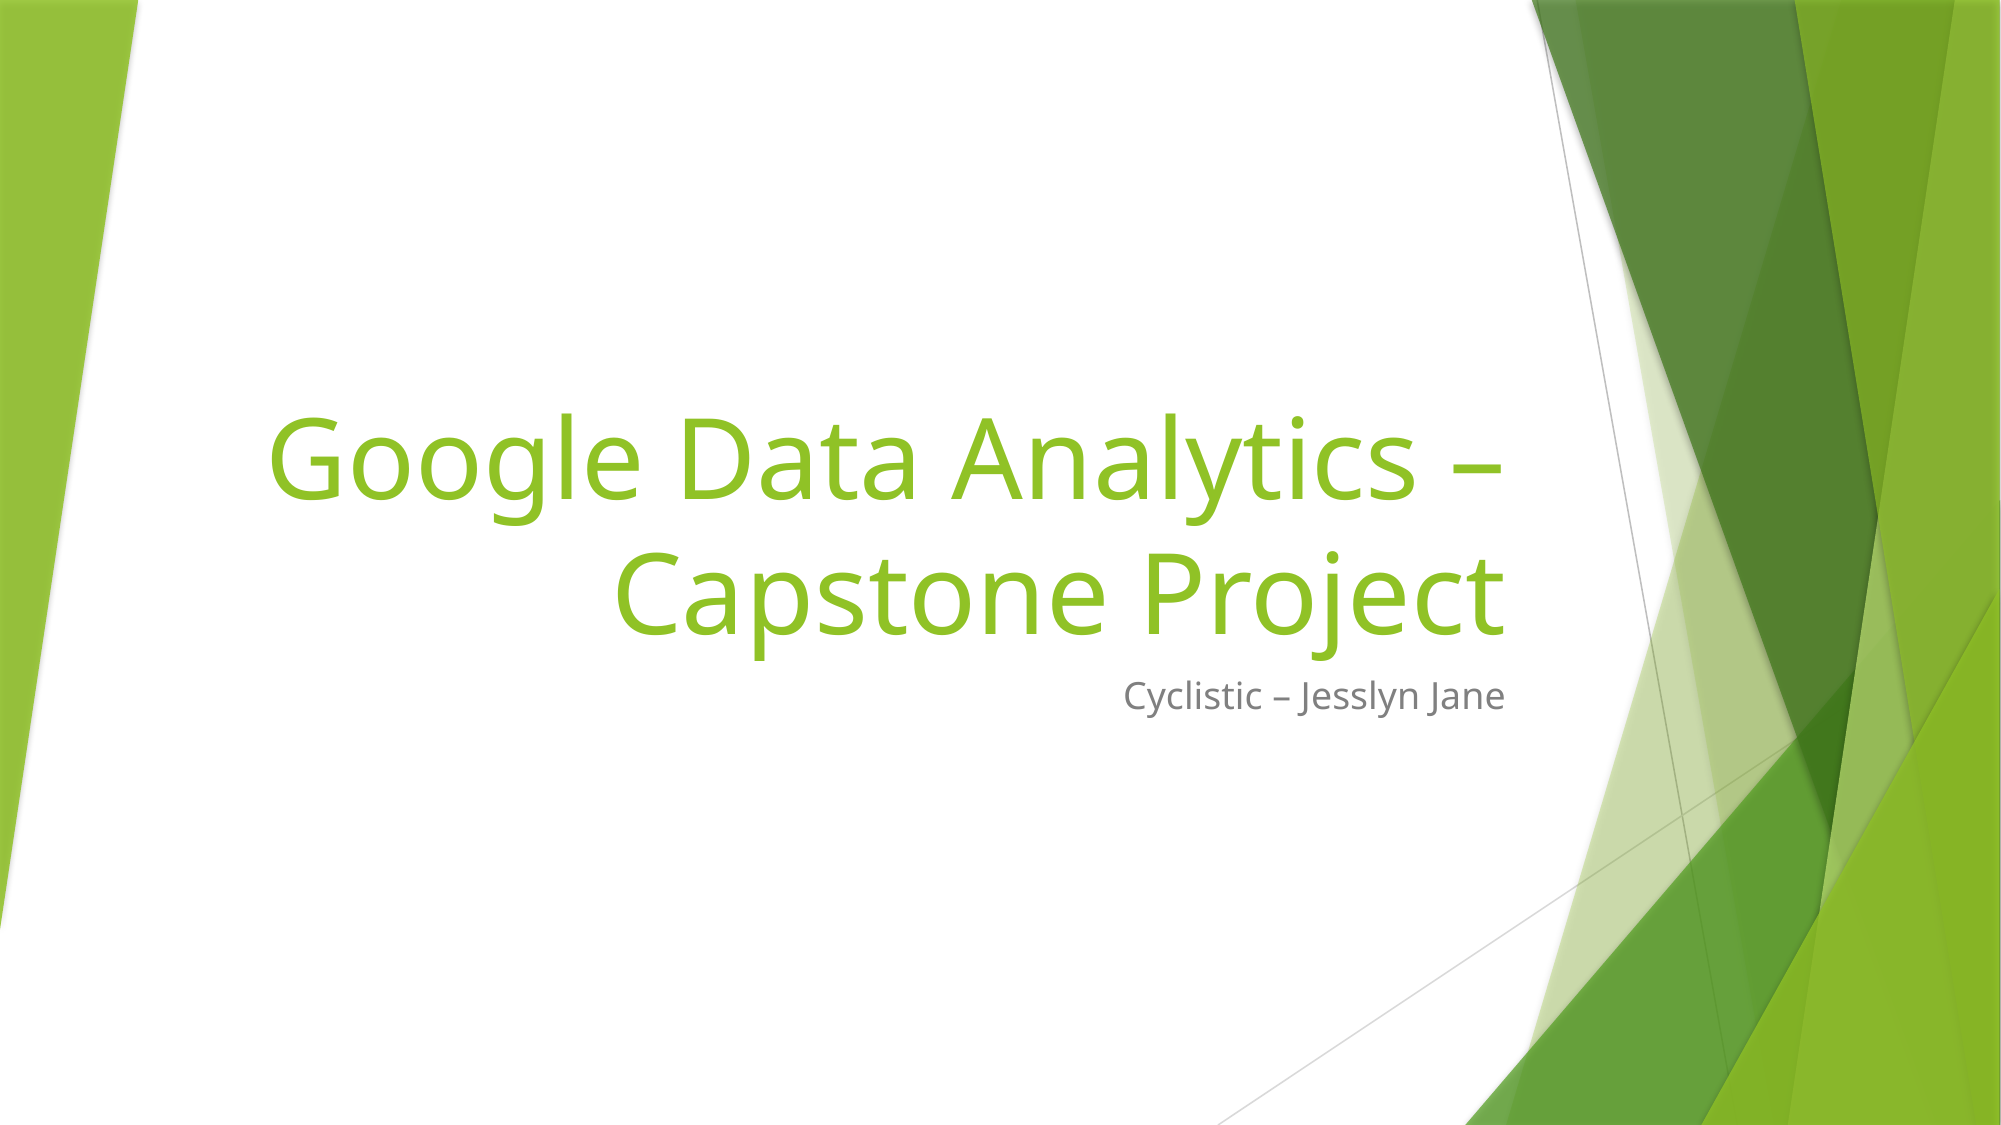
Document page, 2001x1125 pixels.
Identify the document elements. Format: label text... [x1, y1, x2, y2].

title Google Data Analytics – Capstone Project [247, 394, 1522, 664]
subtitle Cyclistic – Jesslyn Jane [247, 664, 1522, 845]
